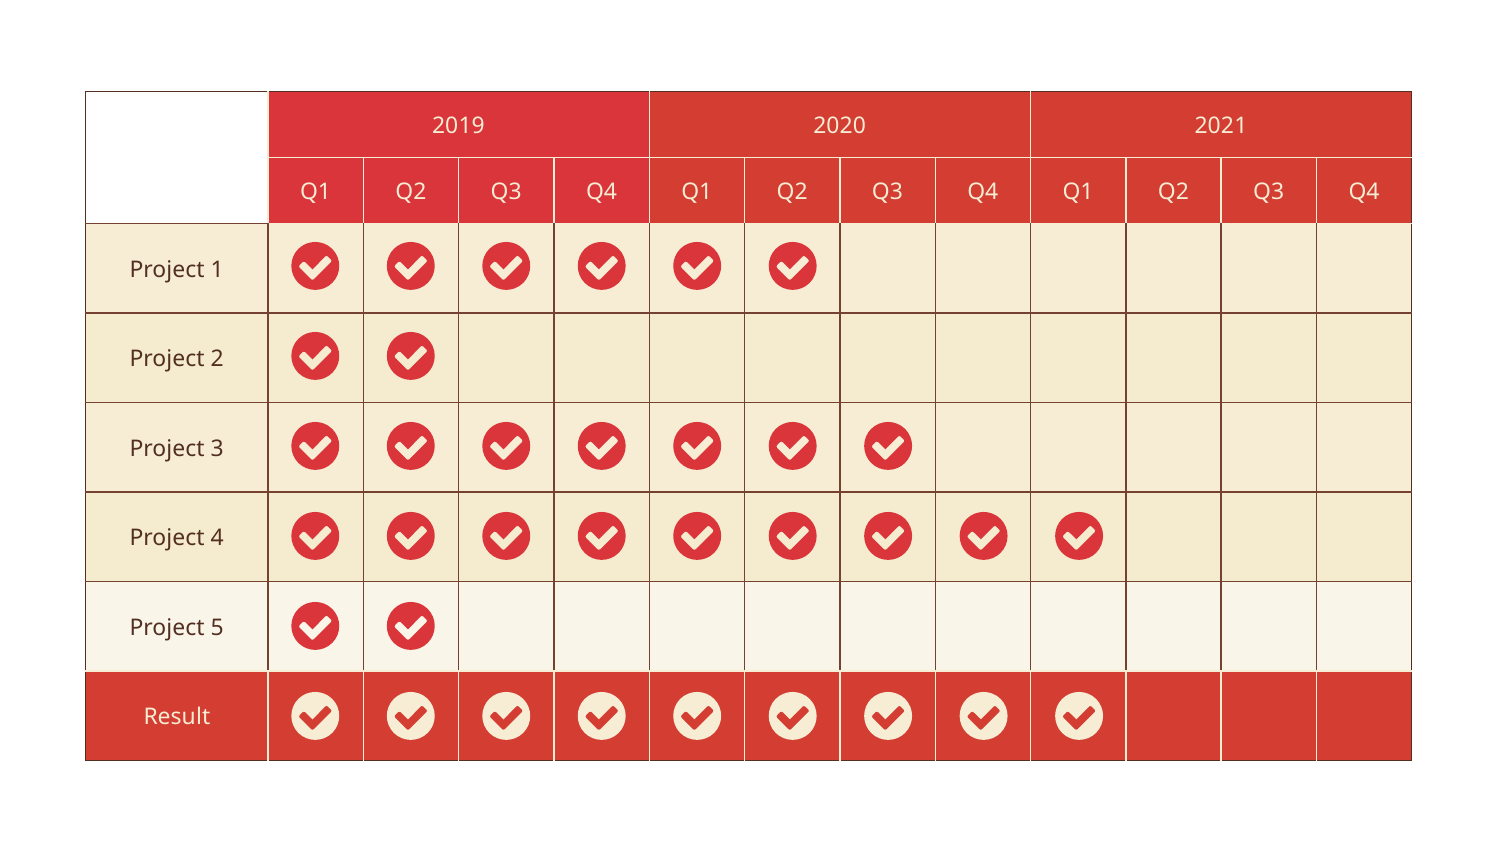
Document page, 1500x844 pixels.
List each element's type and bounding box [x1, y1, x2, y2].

table_cell [1031, 672, 1125, 760]
table_cell [936, 672, 1030, 760]
table_cell [1222, 314, 1316, 402]
table_cell [1317, 314, 1411, 402]
table_cell [86, 493, 267, 581]
table_cell [1127, 158, 1220, 223]
table_cell [459, 158, 553, 223]
table_cell [86, 582, 267, 670]
table_cell [650, 158, 744, 223]
table_cell [936, 403, 1030, 491]
table_cell [1317, 403, 1411, 491]
text_box [482, 241, 531, 290]
text_box [768, 241, 817, 290]
table_cell [1127, 224, 1220, 312]
text_box [386, 241, 435, 290]
table_cell [1127, 314, 1220, 402]
text_box [864, 511, 913, 560]
table_cell [364, 672, 458, 760]
table_cell [364, 158, 458, 223]
table_cell [1317, 493, 1411, 581]
table_cell [1031, 158, 1125, 223]
table_cell [841, 582, 935, 670]
table_cell [1127, 672, 1220, 760]
table_cell [555, 493, 649, 581]
table_cell [364, 314, 458, 402]
text_box [386, 331, 435, 380]
table_cell [745, 224, 839, 312]
table_cell [841, 158, 935, 223]
table_cell [1222, 582, 1316, 670]
table_cell [459, 582, 553, 670]
table_cell [1031, 582, 1125, 670]
table_cell [1317, 582, 1411, 670]
table_cell [745, 314, 839, 402]
text_box [768, 691, 817, 740]
text_box [482, 421, 531, 470]
table_header [86, 92, 267, 223]
table_cell [841, 493, 935, 581]
text_box [577, 241, 626, 290]
text_box [959, 511, 1008, 560]
text_box [673, 421, 722, 470]
table_cell [555, 672, 649, 760]
table_cell [936, 493, 1030, 581]
table_cell [364, 493, 458, 581]
table_cell [650, 493, 744, 581]
table_cell [1031, 224, 1125, 312]
table_cell [1317, 158, 1411, 223]
table_cell [86, 672, 267, 760]
table_header [650, 92, 1030, 157]
table_cell [555, 224, 649, 312]
text_box [386, 601, 435, 650]
table_cell [936, 314, 1030, 402]
table_cell [745, 403, 839, 491]
text_box [291, 601, 340, 650]
text_box [768, 511, 817, 560]
table_cell [745, 582, 839, 670]
text_box [291, 331, 340, 380]
table_cell [459, 403, 553, 491]
table_cell [364, 224, 458, 312]
table_cell [936, 582, 1030, 670]
text_box [386, 421, 435, 470]
table_cell [650, 403, 744, 491]
text_box [1055, 691, 1104, 740]
table_cell [269, 403, 363, 491]
table_cell [650, 224, 744, 312]
table_cell [1127, 403, 1220, 491]
text_box [577, 421, 626, 470]
table_cell [364, 582, 458, 670]
table_cell [555, 403, 649, 491]
text_box [291, 511, 340, 560]
table_cell [269, 314, 363, 402]
text_box [482, 511, 531, 560]
table_cell [745, 672, 839, 760]
text_box [291, 421, 340, 470]
text_box [768, 421, 817, 470]
text_box [1055, 511, 1104, 560]
text_box [673, 691, 722, 740]
table_cell [459, 224, 553, 312]
table_cell [269, 158, 363, 223]
table_cell [650, 314, 744, 402]
text_box [577, 511, 626, 560]
text_box [291, 241, 340, 290]
table_cell [1222, 672, 1316, 760]
table_cell [269, 582, 363, 670]
table_cell [936, 224, 1030, 312]
table_cell [459, 314, 553, 402]
table_cell [841, 224, 935, 312]
text_box [864, 421, 913, 470]
table_header [1031, 92, 1411, 157]
table_cell [86, 403, 267, 491]
table_cell [269, 672, 363, 760]
table_cell [841, 314, 935, 402]
table_cell [1317, 224, 1411, 312]
table_cell [1031, 403, 1125, 491]
table_cell [1317, 672, 1411, 760]
table_cell [86, 224, 267, 312]
table_header [269, 92, 649, 157]
table_cell [1031, 314, 1125, 402]
text_box [386, 511, 435, 560]
table_cell [745, 158, 839, 223]
text_box [577, 691, 626, 740]
text_box [673, 511, 722, 560]
table_cell [1031, 493, 1125, 581]
text_box [291, 691, 340, 740]
table_cell [841, 403, 935, 491]
table_cell [555, 158, 649, 223]
table_cell [1222, 493, 1316, 581]
table_cell [1127, 582, 1220, 670]
table_cell [86, 314, 267, 402]
table_cell [1222, 158, 1316, 223]
table_cell [650, 582, 744, 670]
table_cell [936, 158, 1030, 223]
table_cell [364, 403, 458, 491]
table_cell [650, 672, 744, 760]
table_cell [841, 672, 935, 760]
table_cell [269, 224, 363, 312]
table_cell [555, 582, 649, 670]
table_cell [555, 314, 649, 402]
table_cell [745, 493, 839, 581]
table_cell [269, 493, 363, 581]
text_box [959, 691, 1008, 740]
text_box [673, 241, 722, 290]
text_box [482, 691, 531, 740]
table_cell [1222, 224, 1316, 312]
table_cell [1222, 403, 1316, 491]
table_cell [459, 672, 553, 760]
text_box [386, 691, 435, 740]
table_cell [1127, 493, 1220, 581]
table_cell [459, 493, 553, 581]
text_box [864, 691, 913, 740]
